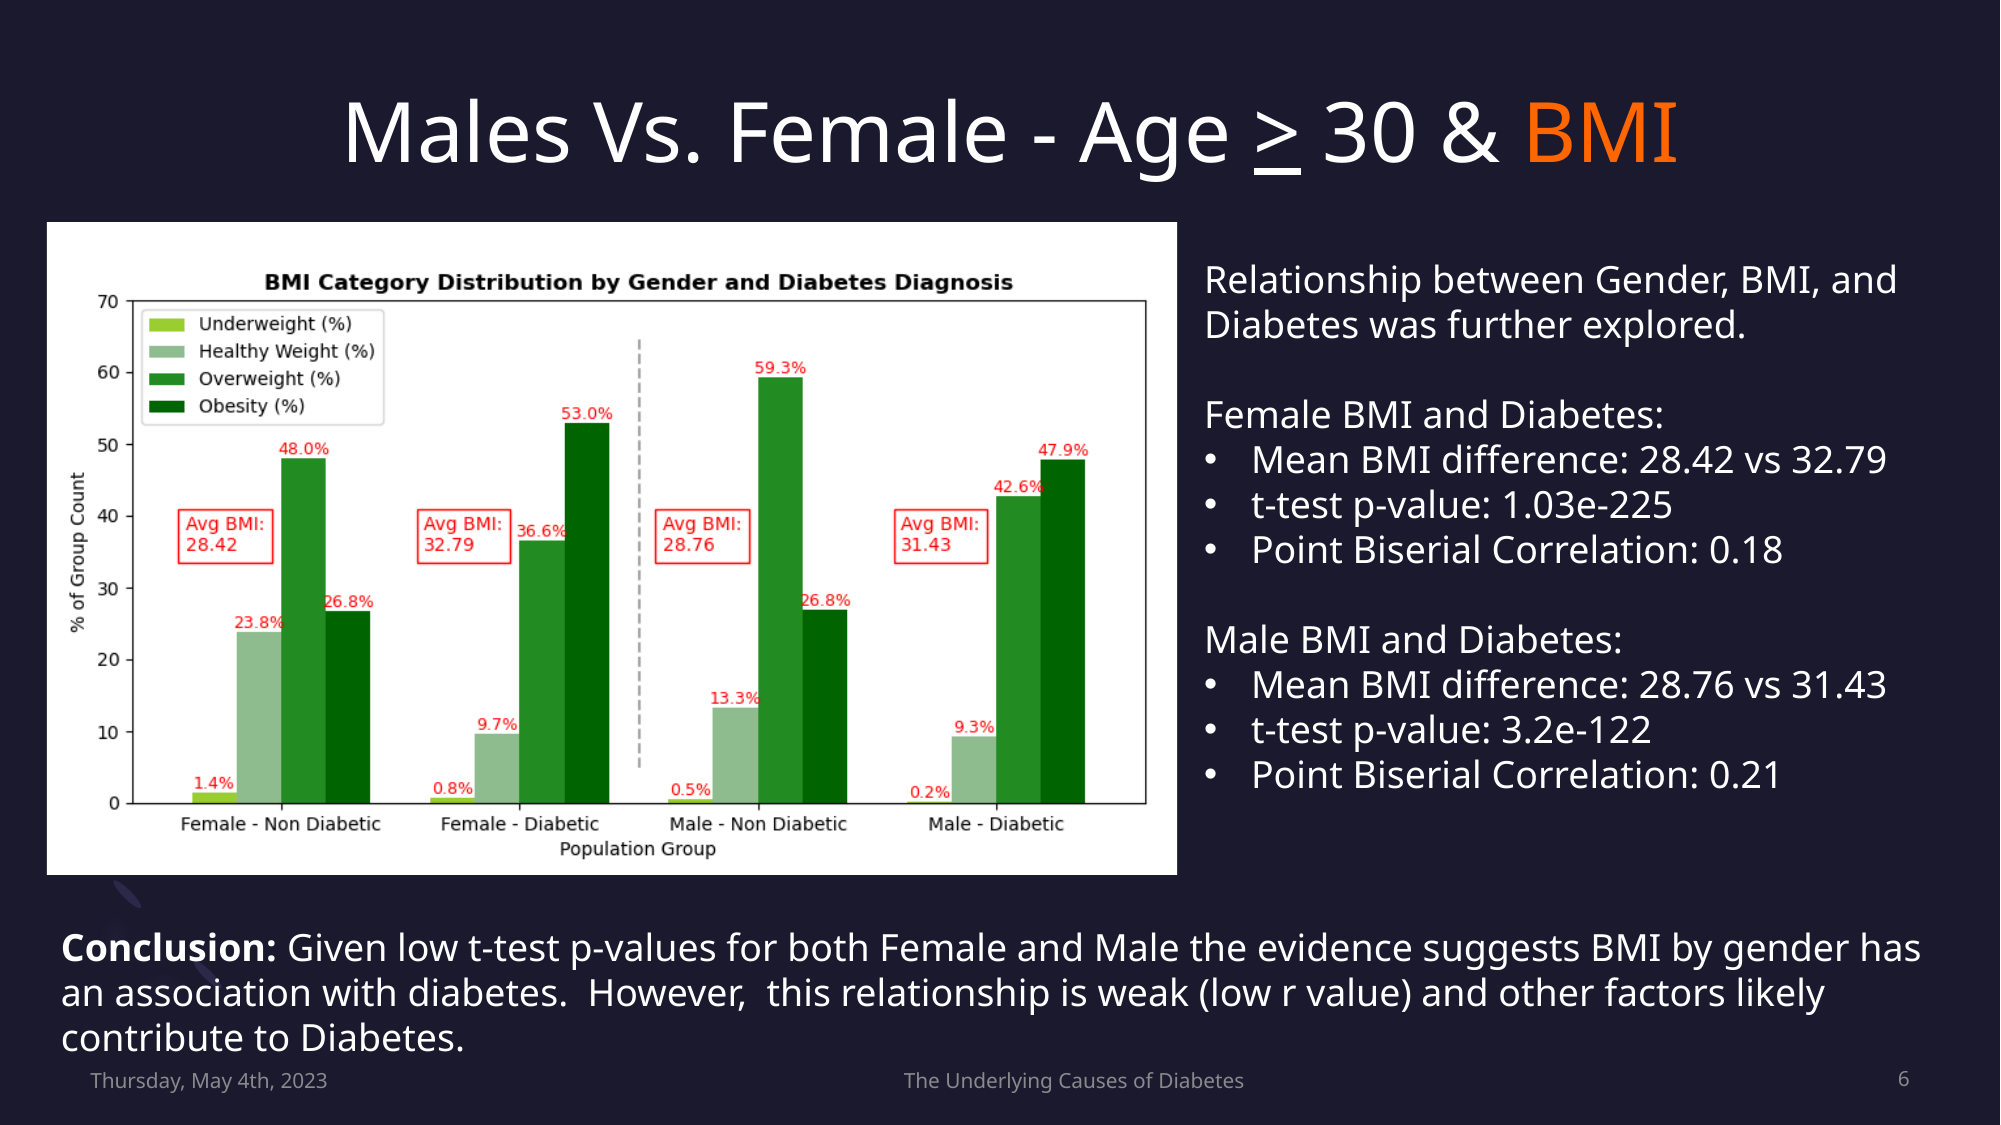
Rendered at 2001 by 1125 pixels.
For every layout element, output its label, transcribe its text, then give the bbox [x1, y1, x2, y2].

title Males Vs. Female - Age > 30 & BMI [90, 90, 1910, 187]
footer The Underlying Causes of Diabetes [551, 1067, 1598, 1093]
text_box Conclusion: Given low t-test p-values for both Female and Male the evidence suggests BMI by gender has an association with diabetes. However, this relationship is weak (low r value) and other factors likely contribute to Diabetes. [46, 916, 1954, 1067]
slide_number 6 [1632, 1067, 1910, 1093]
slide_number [90, 1067, 522, 1093]
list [46, 222, 1178, 875]
text_box Relationship between Gender, BMI, and Diabetes was further explored. Female BMI and Diabetes: Mean BMI difference: 28.42 vs 32.79 t-test p-value: 1.03e-225 Point Biserial Correlation: 0.18 Male BMI and Diabetes: Mean BMI difference: 28.76 vs 31.43 t-test p-value: 3.2e-122 Point Biserial Correlation: 0.21 [1189, 248, 1923, 804]
